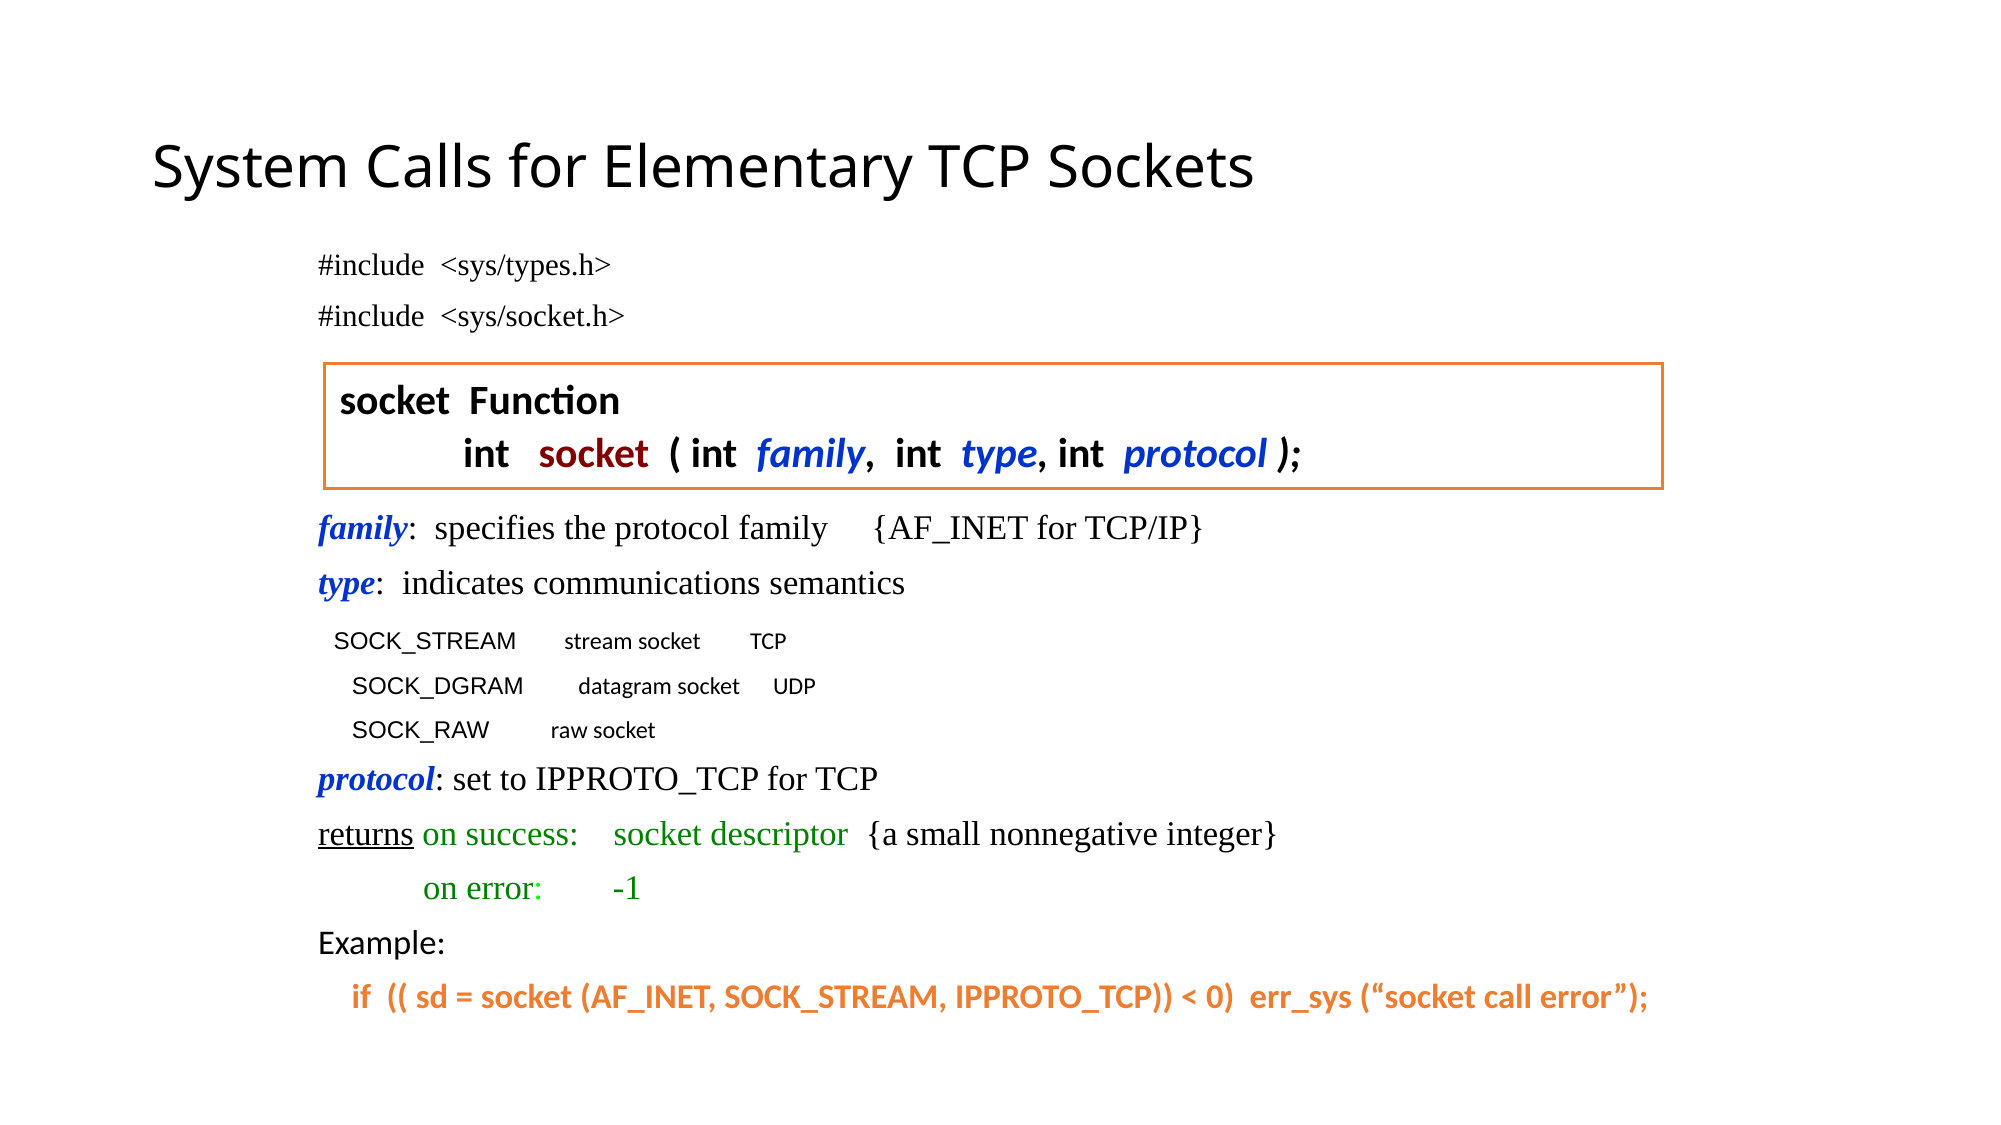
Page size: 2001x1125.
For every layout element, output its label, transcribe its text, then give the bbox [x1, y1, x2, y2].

list #include <sys/types.h> #include <sys/socket.h> family: specifies the protocol family {AF_INET for TCP/IP} type: indicates communications semantics SOCK_STREAM stream socket TCP SOCK_DGRAM datagram socket UDP SOCK_RAW raw socket protocol: set to IPPROTO_TCP for TCP returns on success: socket descriptor {a small nonnegative integer} on error: -1 Example: if (( sd = socket (AF_INET, SOCK_STREAM, IPPROTO_TCP)) < 0) err_sys (“socket call error”); [303, 241, 1675, 1069]
text_box socket Function int socket ( int family, int type, int protocol ); [324, 363, 1663, 489]
title System Calls for Elementary TCP Sockets [137, 59, 1863, 278]
